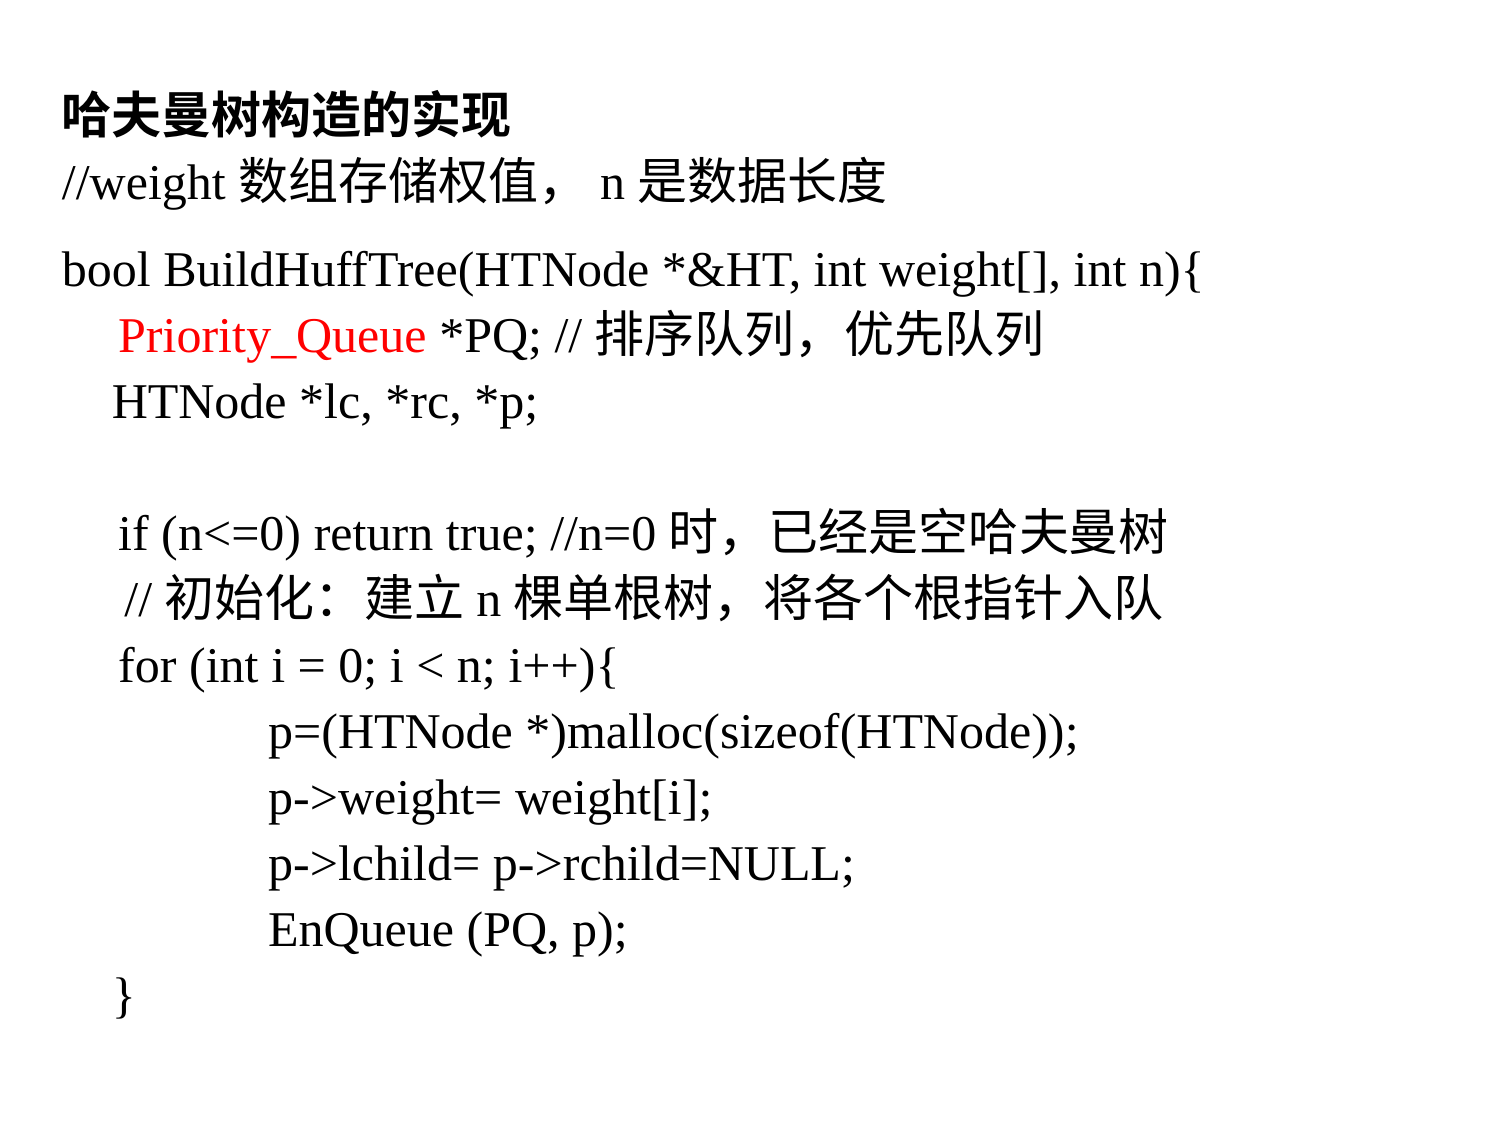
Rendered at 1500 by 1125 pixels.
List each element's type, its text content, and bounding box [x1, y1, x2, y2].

list 哈夫曼树构造的实现 //weight数组存储权值，n是数据长度 bool BuildHuffTree(HTNode *&HT, int weight[], int n){ Priority_Queue *PQ; //排序队列，优先队列 HTNode *lc, *rc, *p; if (n<=0) return true; //n=0时，已经是空哈夫曼树 //初始化：建立n棵单根树，将各个根指针入队 for (int i = 0; i < n; i++){ p=(HTNode *)malloc(sizeof(HTNode)); p->weight= weight[i]; p->lchild= p->rchild=NULL; EnQueue (PQ, p); } [46, 70, 1500, 1024]
